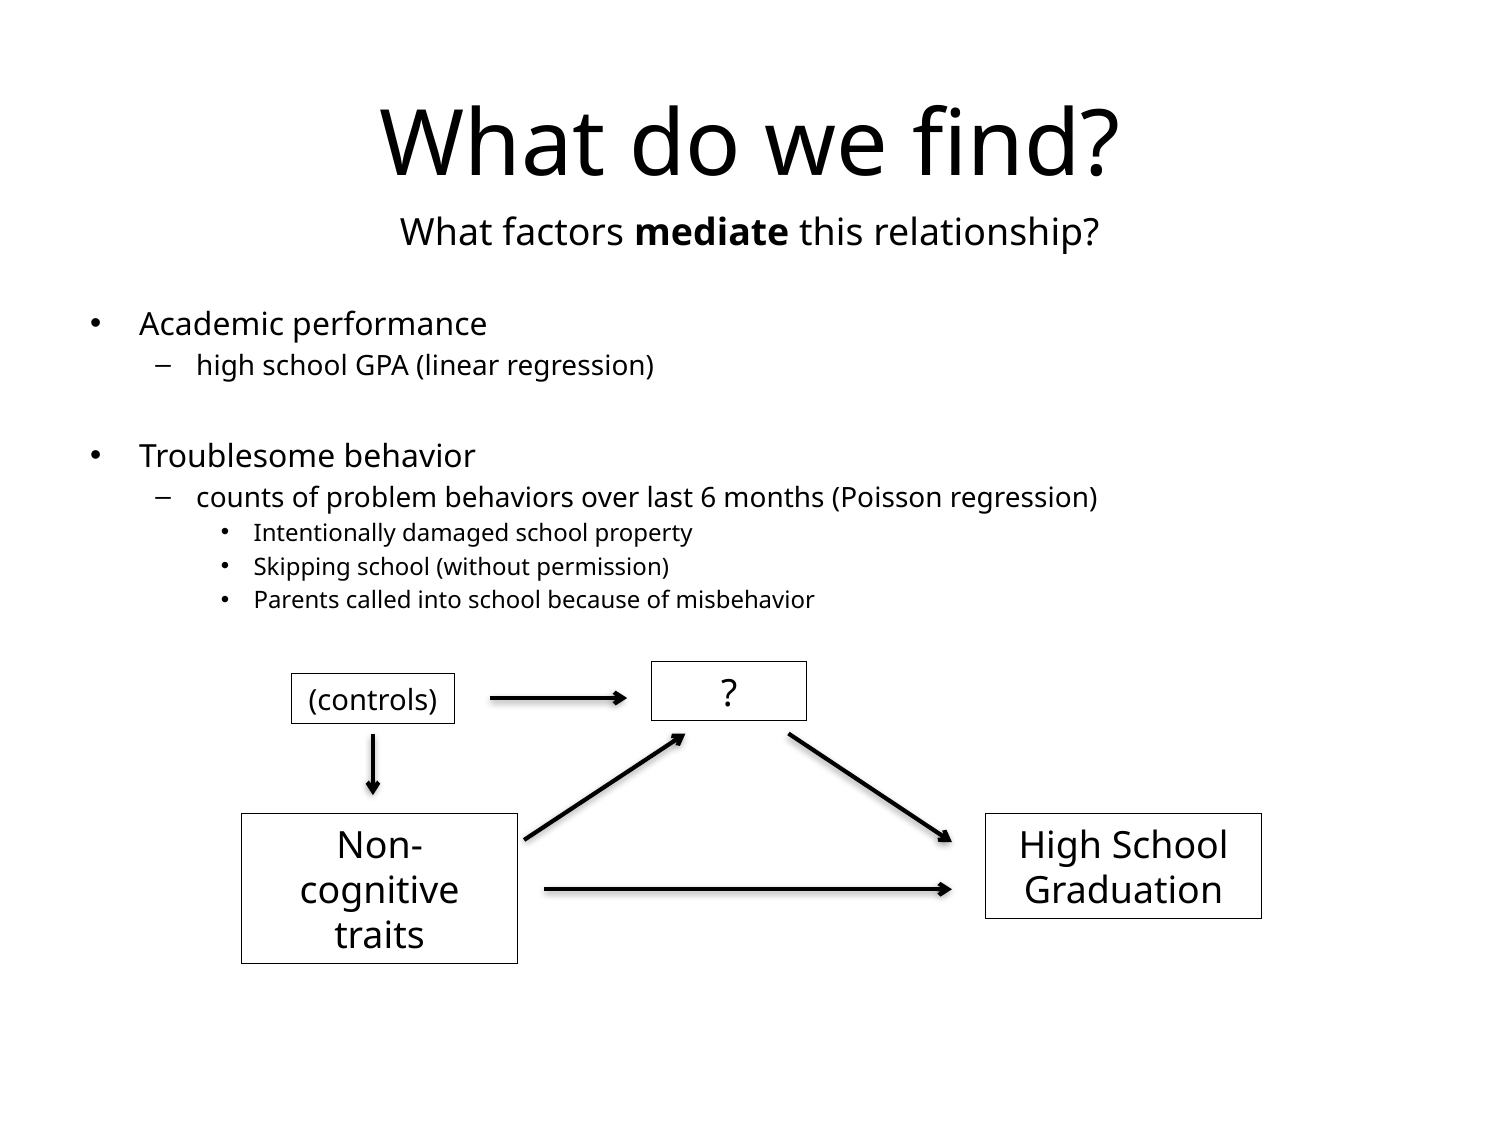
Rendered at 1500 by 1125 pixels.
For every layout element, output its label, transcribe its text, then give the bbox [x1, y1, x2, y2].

text_box Non-cognitive traits [241, 813, 518, 964]
text_box What factors mediate this relationship? [0, 200, 1500, 305]
list Academic performance high school GPA (linear regression) Troublesome behavior counts of problem behaviors over last 6 months (Poisson regression) Intentionally damaged school property Skipping school (without permission) Parents called into school because of misbehavior [75, 296, 1425, 623]
text_box ? [651, 661, 807, 721]
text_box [523, 733, 686, 841]
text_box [788, 733, 953, 843]
text_box (controls) [291, 673, 455, 724]
text_box High School Graduation [985, 813, 1262, 919]
title What do we find? [75, 45, 1425, 200]
